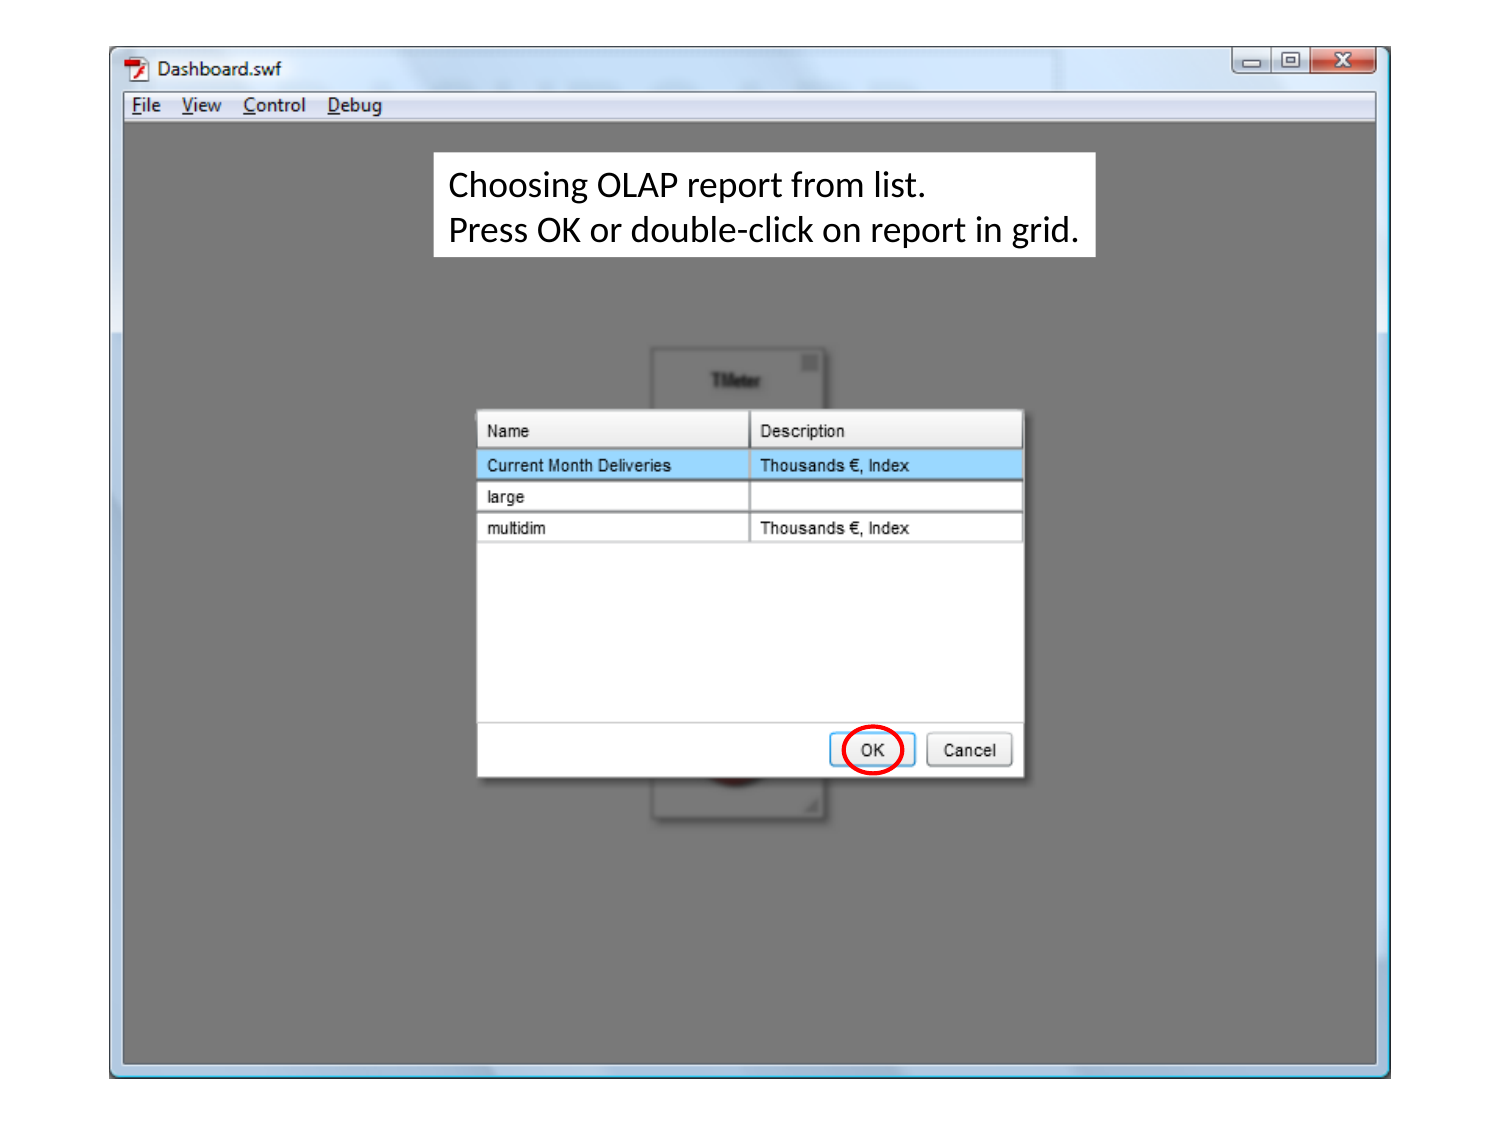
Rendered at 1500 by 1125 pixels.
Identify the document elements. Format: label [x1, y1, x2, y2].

picture [109, 46, 1391, 1079]
